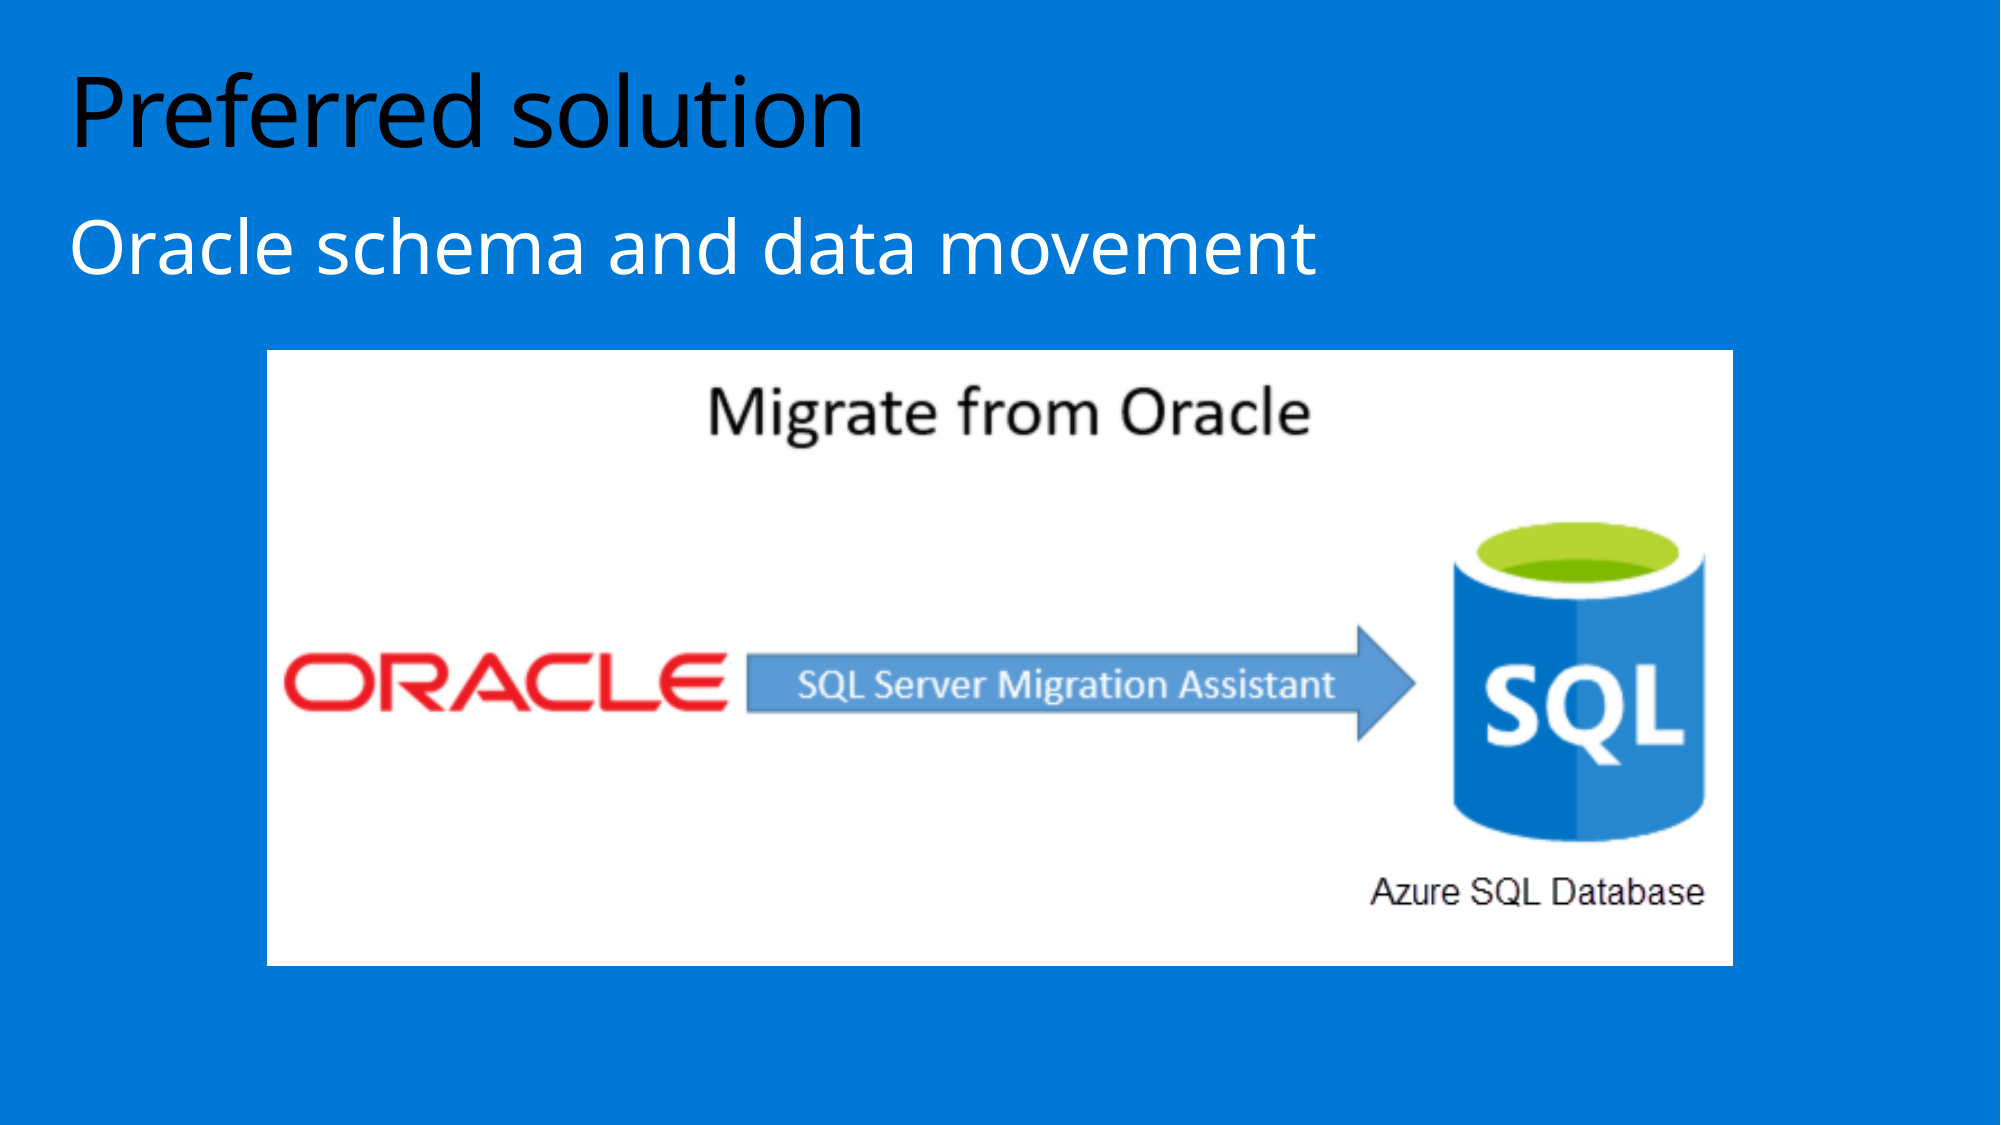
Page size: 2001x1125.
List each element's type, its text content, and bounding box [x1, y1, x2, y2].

list Oracle schema and data movement [44, 195, 1443, 351]
picture [266, 349, 1734, 966]
title Preferred solution [44, 47, 1957, 196]
